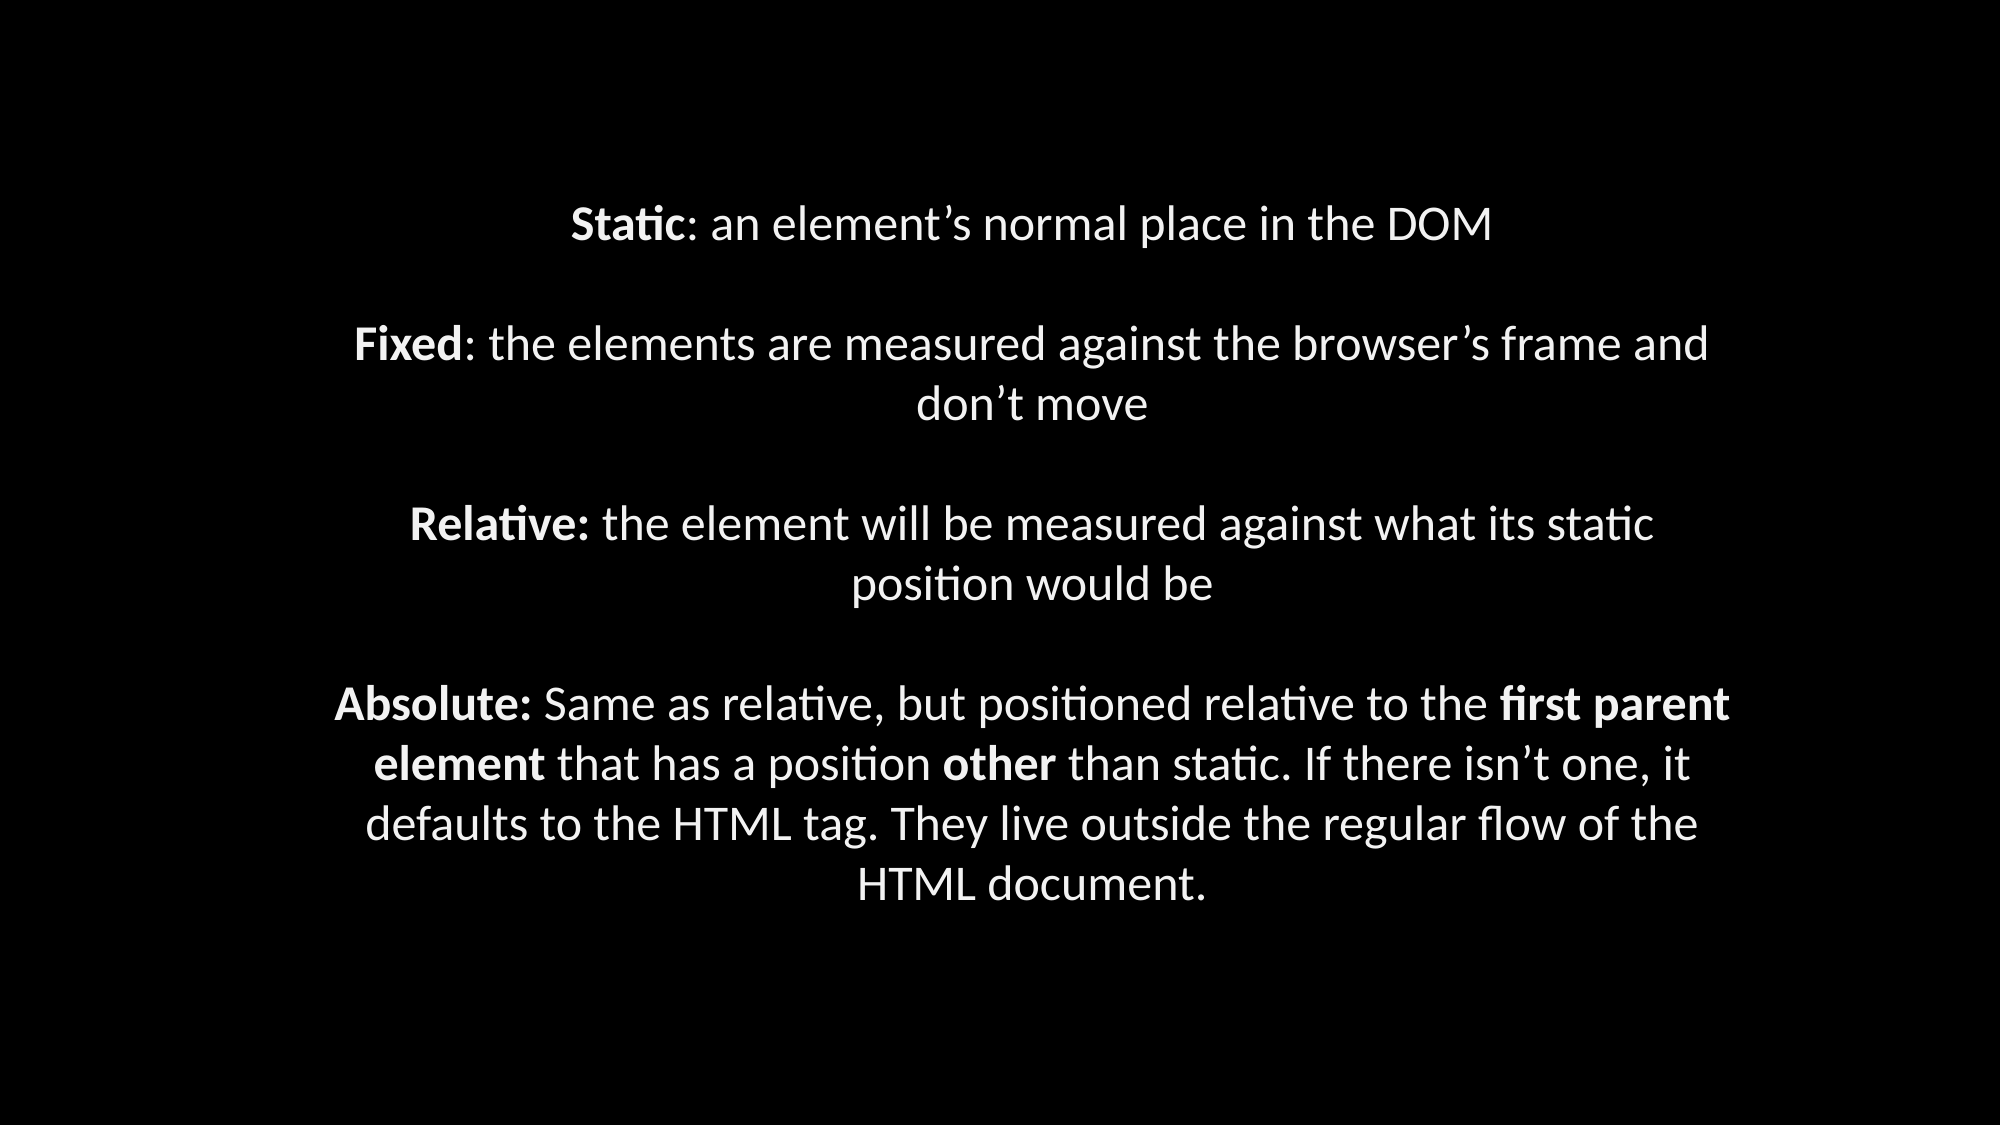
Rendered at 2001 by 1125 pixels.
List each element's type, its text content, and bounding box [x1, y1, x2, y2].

text_box Static: an element’s normal place in the DOM Fixed: the elements are measured against the browser’s frame and don’t move Relative: the element will be measured against what its static position would be Absolute: Same as relative, but positioned relative to the first parent element that has a position other than static. If there isn’t one, it defaults to the HTML tag. They live outside the regular flow of the HTML document. [312, 183, 1753, 978]
